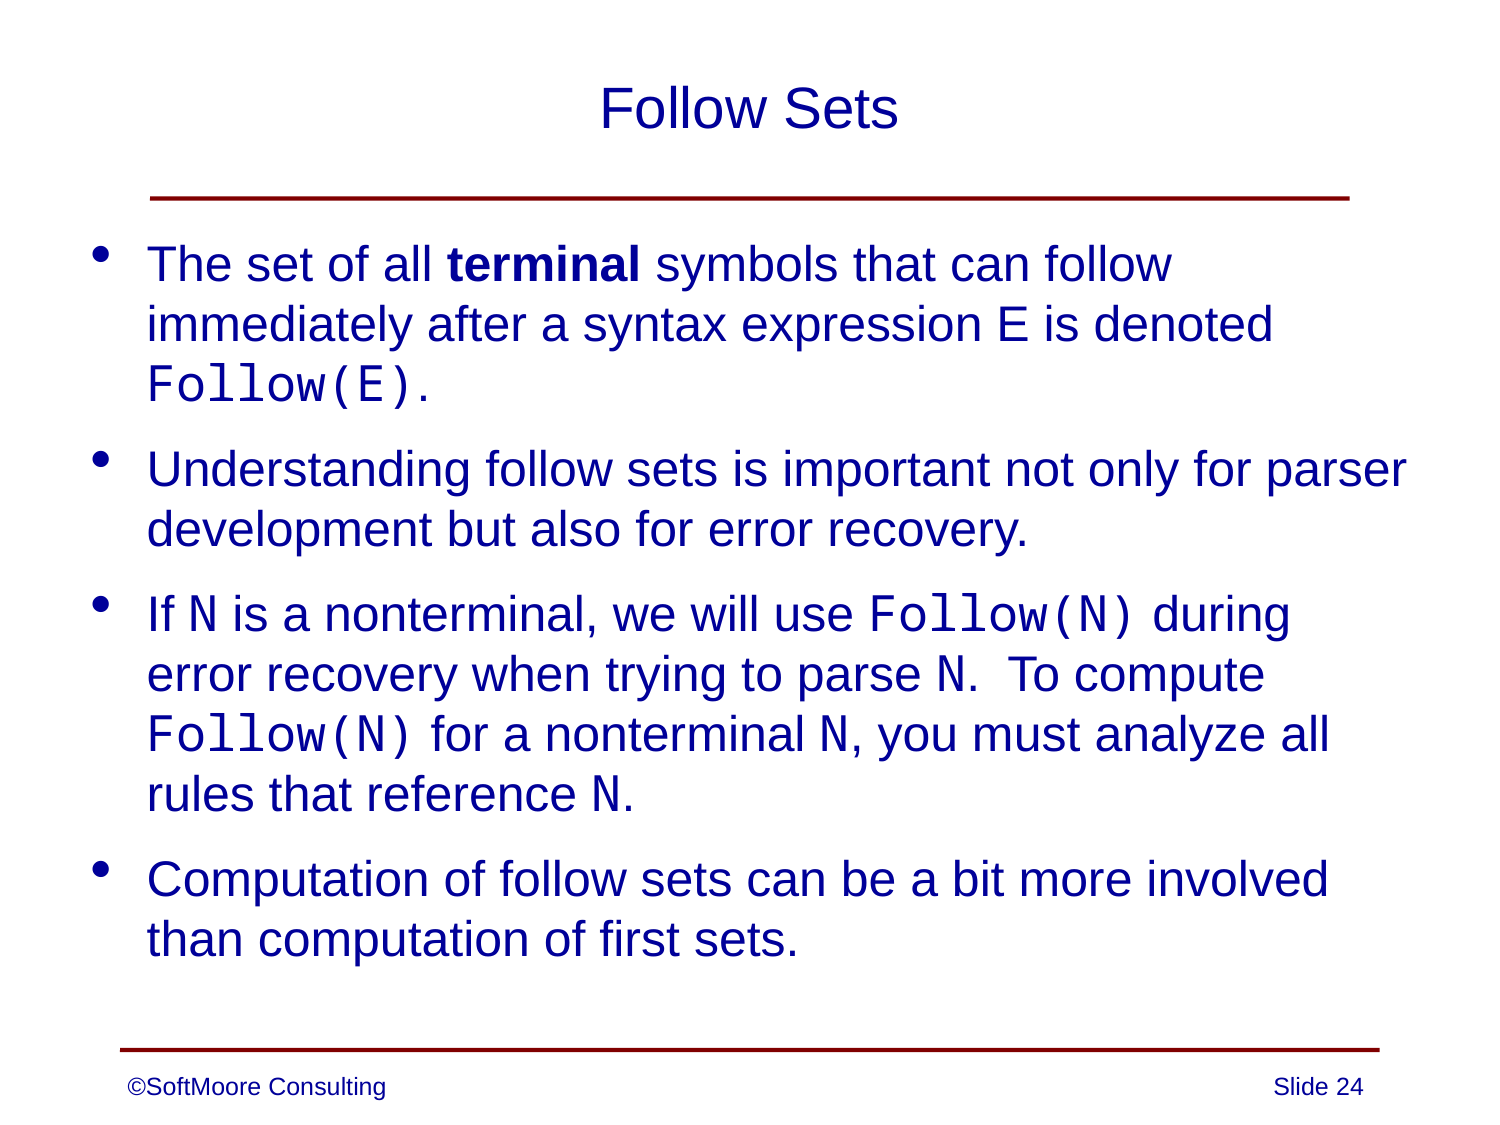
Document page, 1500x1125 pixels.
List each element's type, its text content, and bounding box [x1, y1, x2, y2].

title Follow Sets [149, 22, 1350, 188]
slide_number Slide 24 [1078, 1061, 1380, 1109]
footer ©SoftMoore Consulting [111, 1061, 563, 1109]
list The set of all terminal symbols that can follow immediately after a syntax expression E is denoted Follow(E). Understanding follow sets is important not only for parser development but also for error recovery. If N is a nonterminal, we will use Follow(N) during error recovery when trying to parse N. To compute Follow(N) for a nonterminal N, you must analyze all rules that reference N. Computation of follow sets can be a bit more involved than computation of first sets. [74, 223, 1425, 1034]
